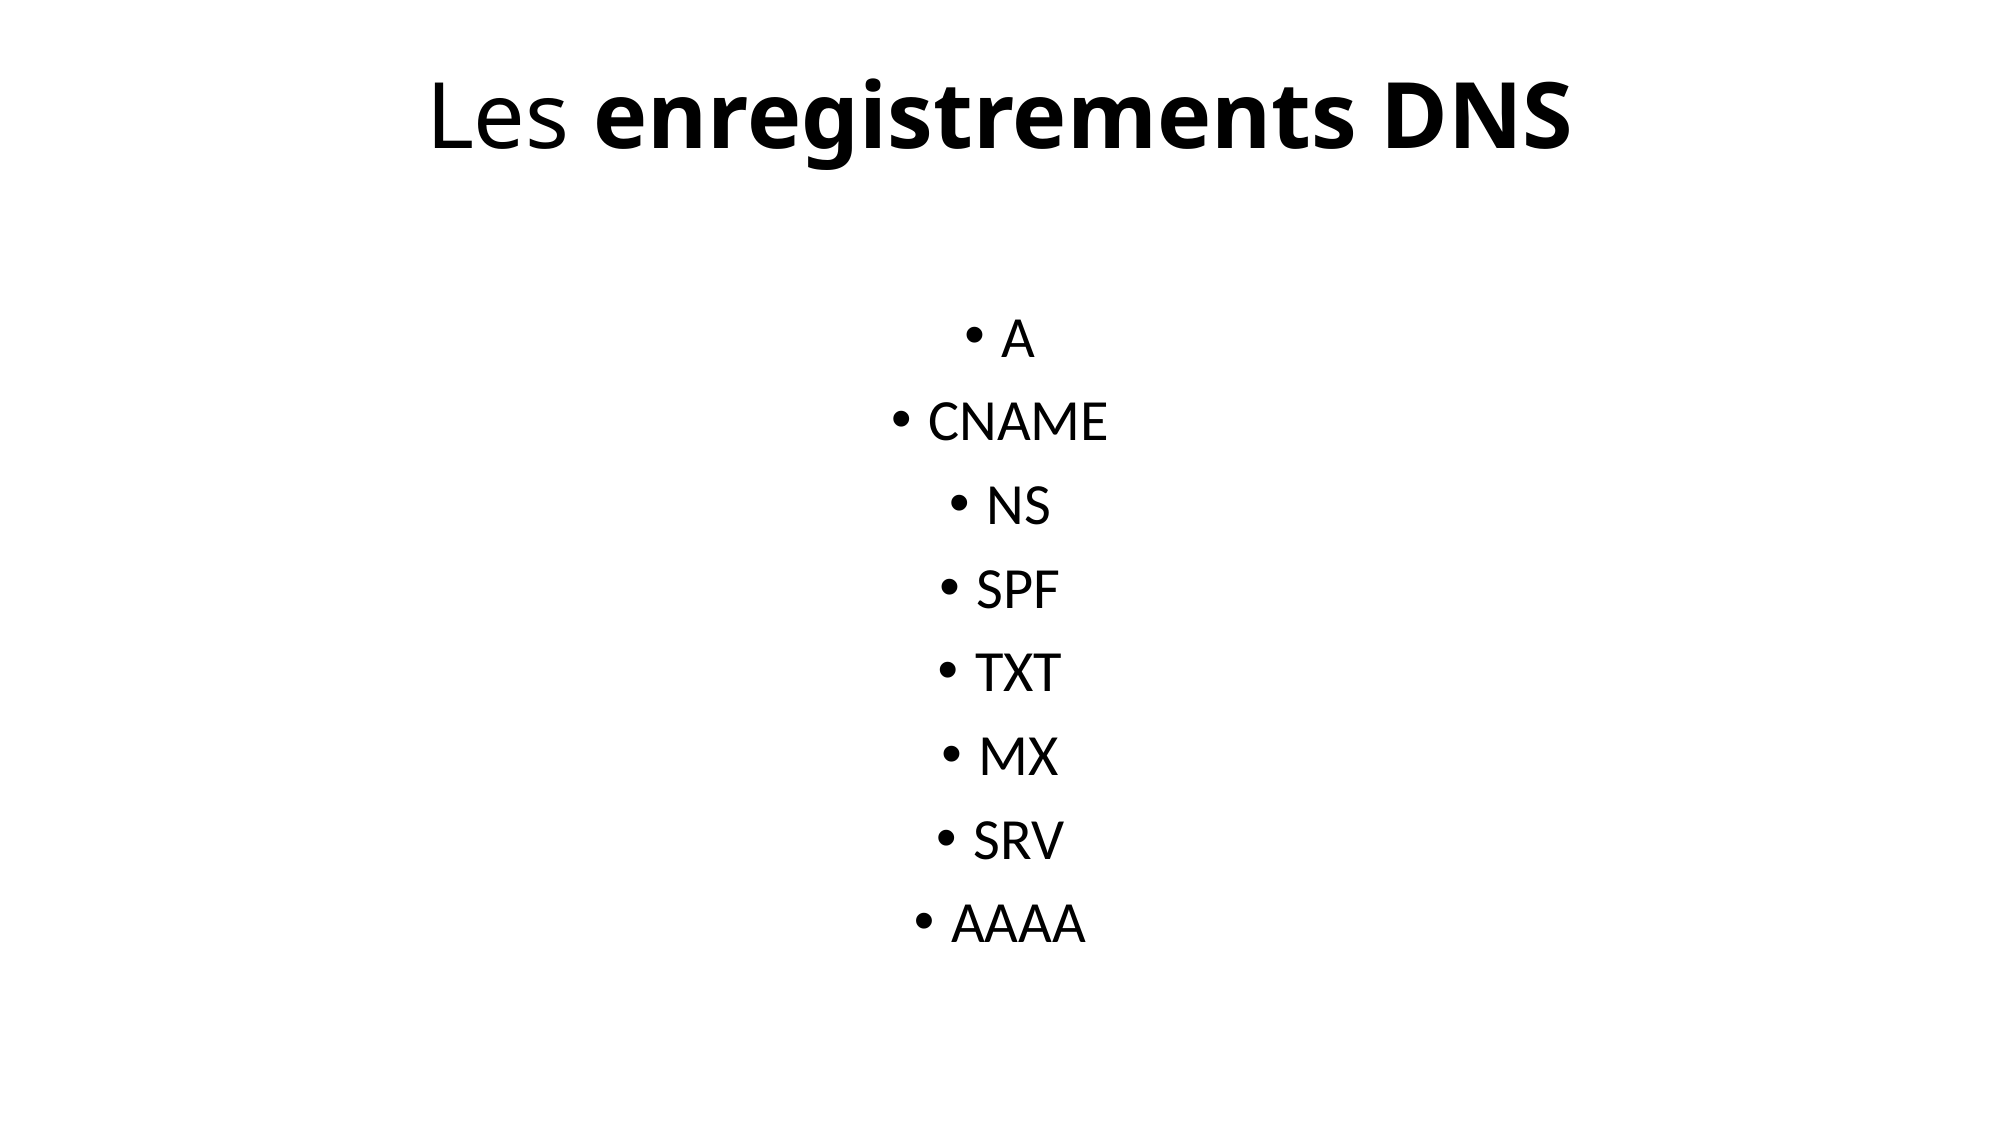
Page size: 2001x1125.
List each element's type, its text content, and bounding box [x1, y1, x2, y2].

title Les enregistrements DNS [137, 59, 1863, 278]
list A CNAME NS SPF TXT MX SRV AAAA [137, 299, 1863, 1014]
